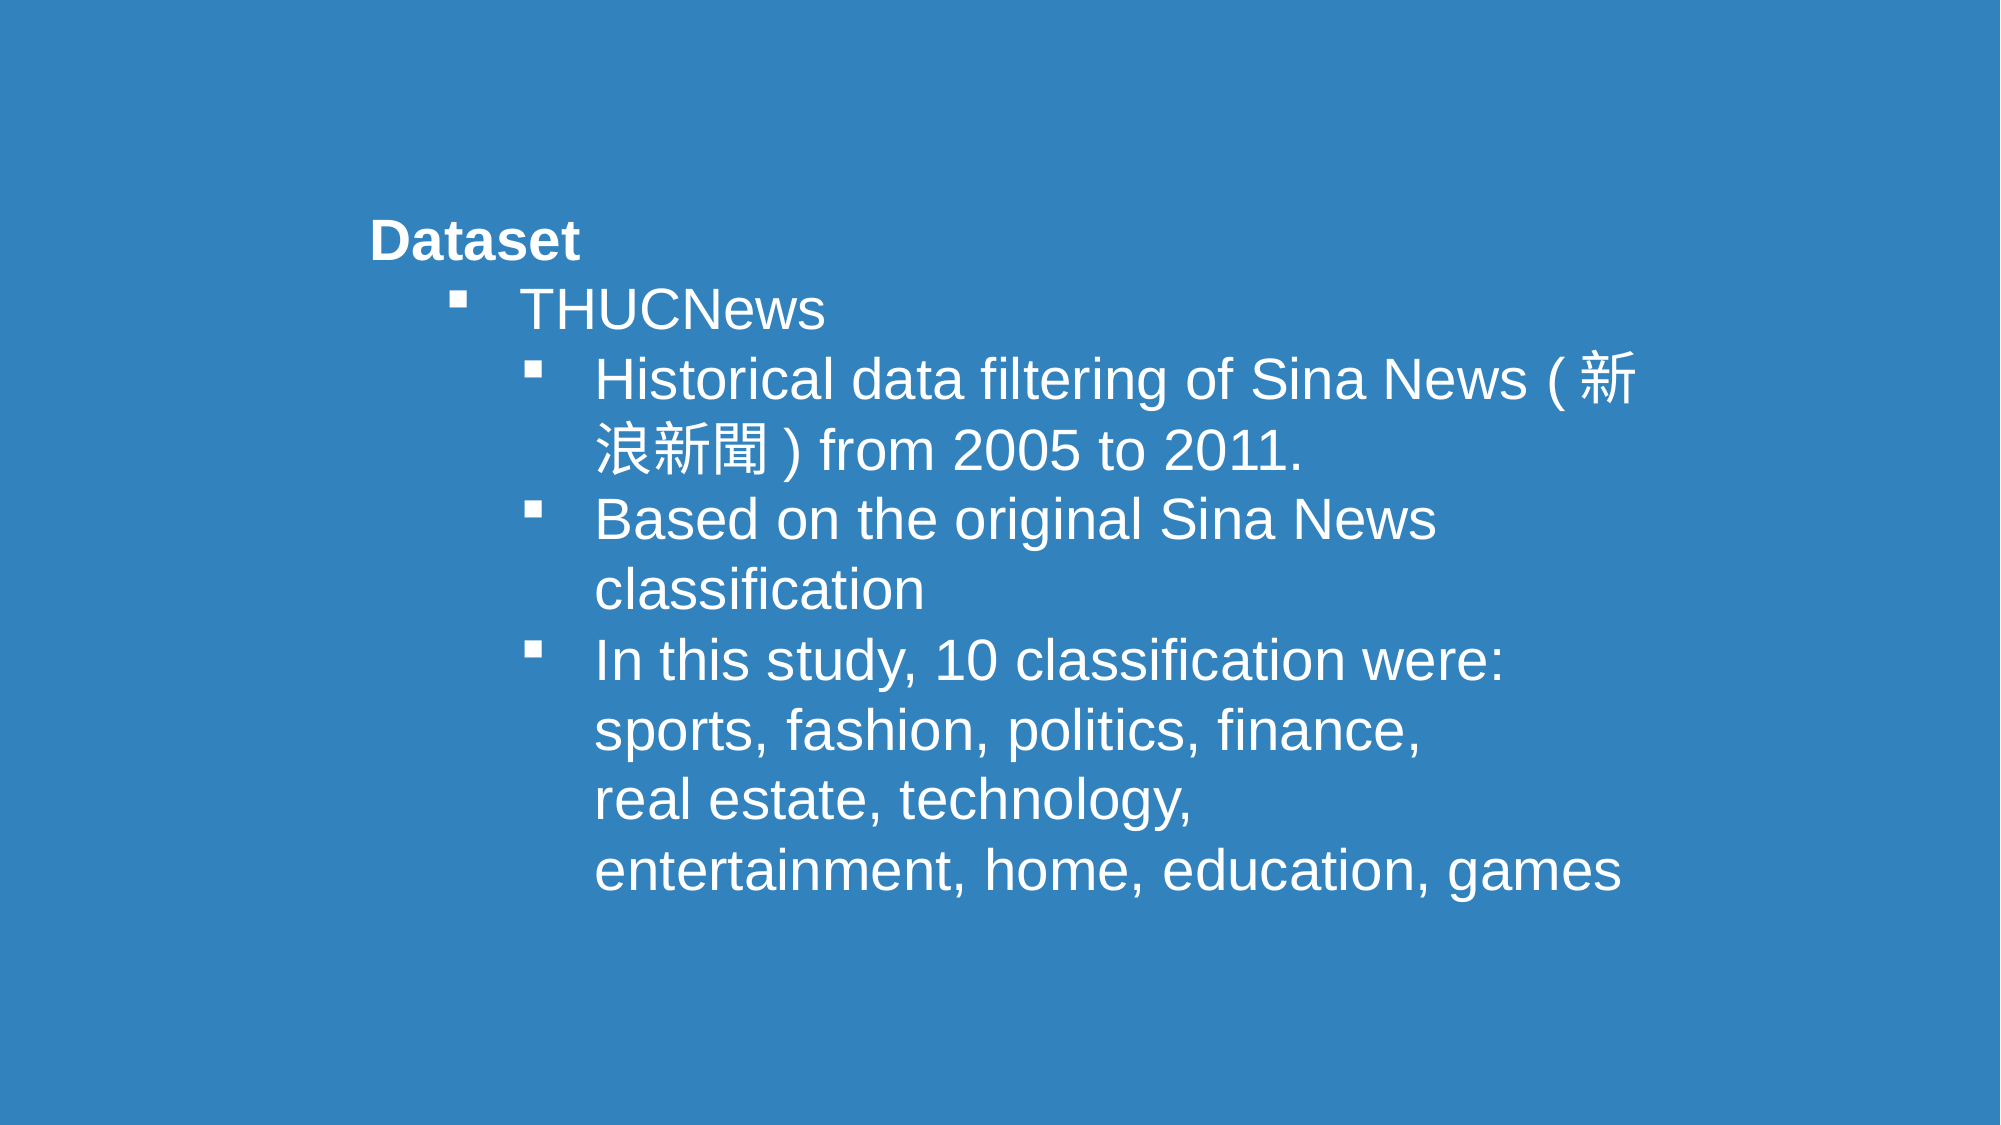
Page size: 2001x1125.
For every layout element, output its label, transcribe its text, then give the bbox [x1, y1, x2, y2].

text_box Dataset THUCNews Historical data filtering of Sina News (新浪新聞) from 2005 to 2011. Based on the original Sina News classification In this study, 10 classification were: sports, fashion, politics, finance, real estate, technology, entertainment, home, education, games [355, 194, 1670, 979]
